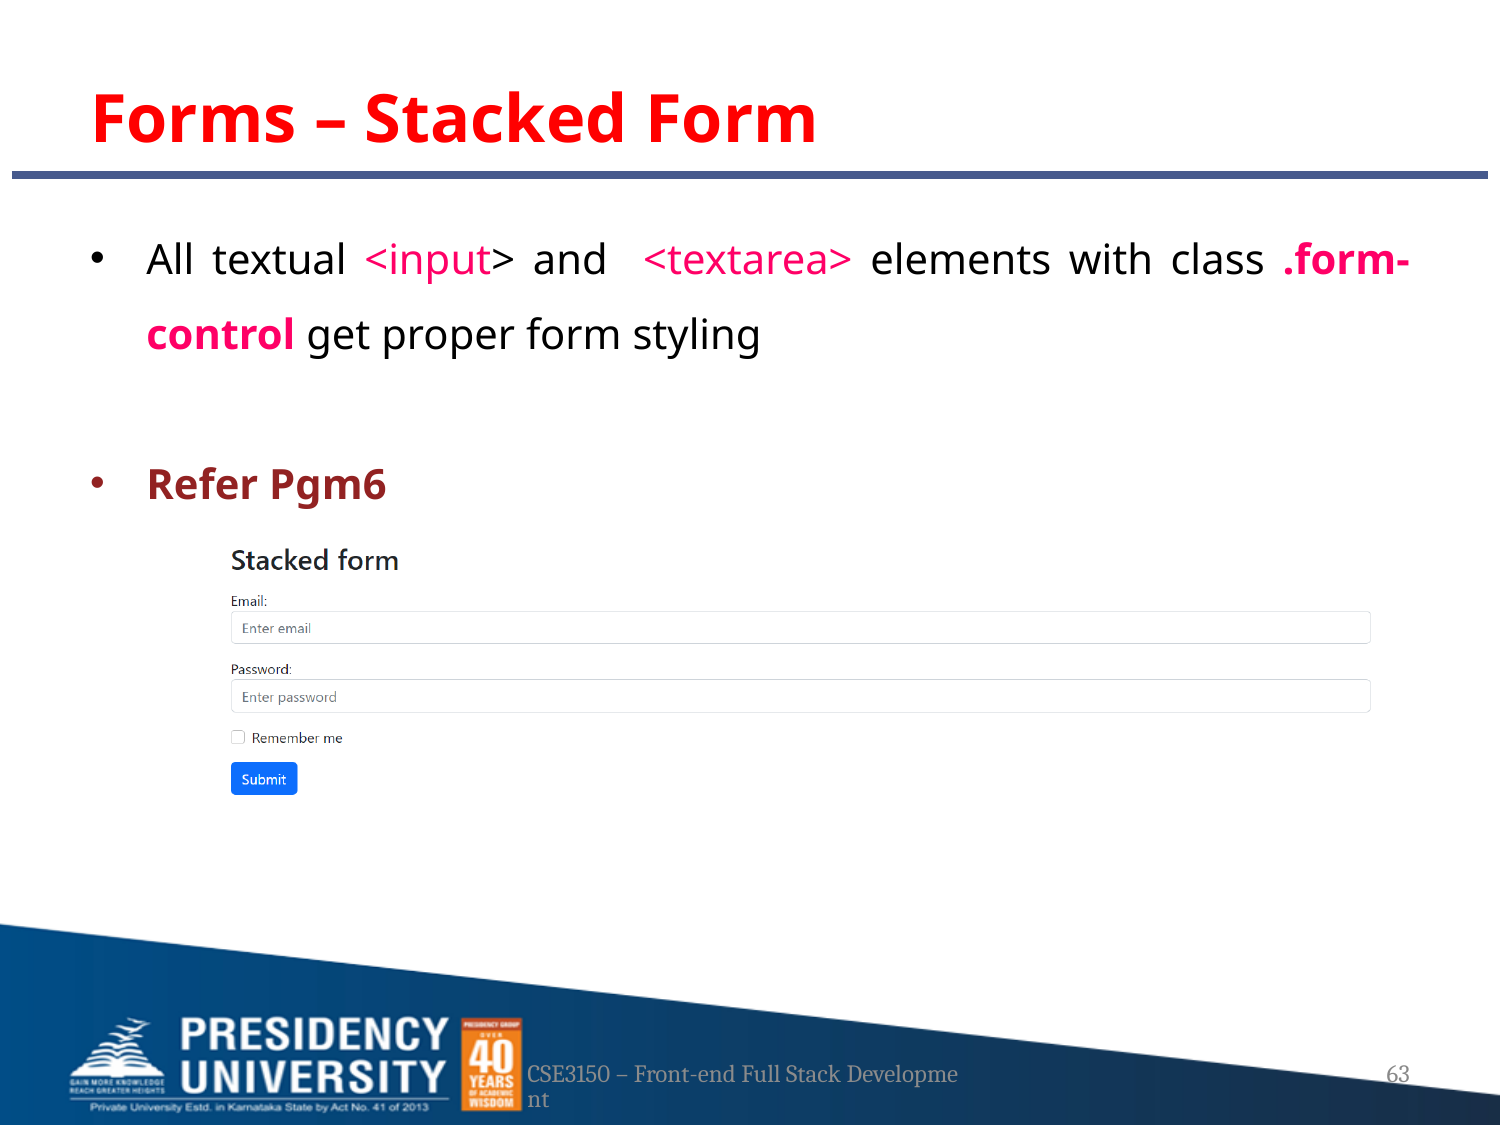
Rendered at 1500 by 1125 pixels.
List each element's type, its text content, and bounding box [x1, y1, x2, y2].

picture [212, 537, 1382, 801]
footer CSE3150 – Front-end Full Stack Development [512, 1042, 988, 1103]
list All textual <input> and <textarea> elements with class .form-control get proper form styling Refer Pgm6 [75, 200, 1425, 988]
picture [0, 921, 1500, 1125]
title Forms – Stacked Form [75, 0, 1349, 164]
slide_number 63 [1074, 1042, 1425, 1103]
